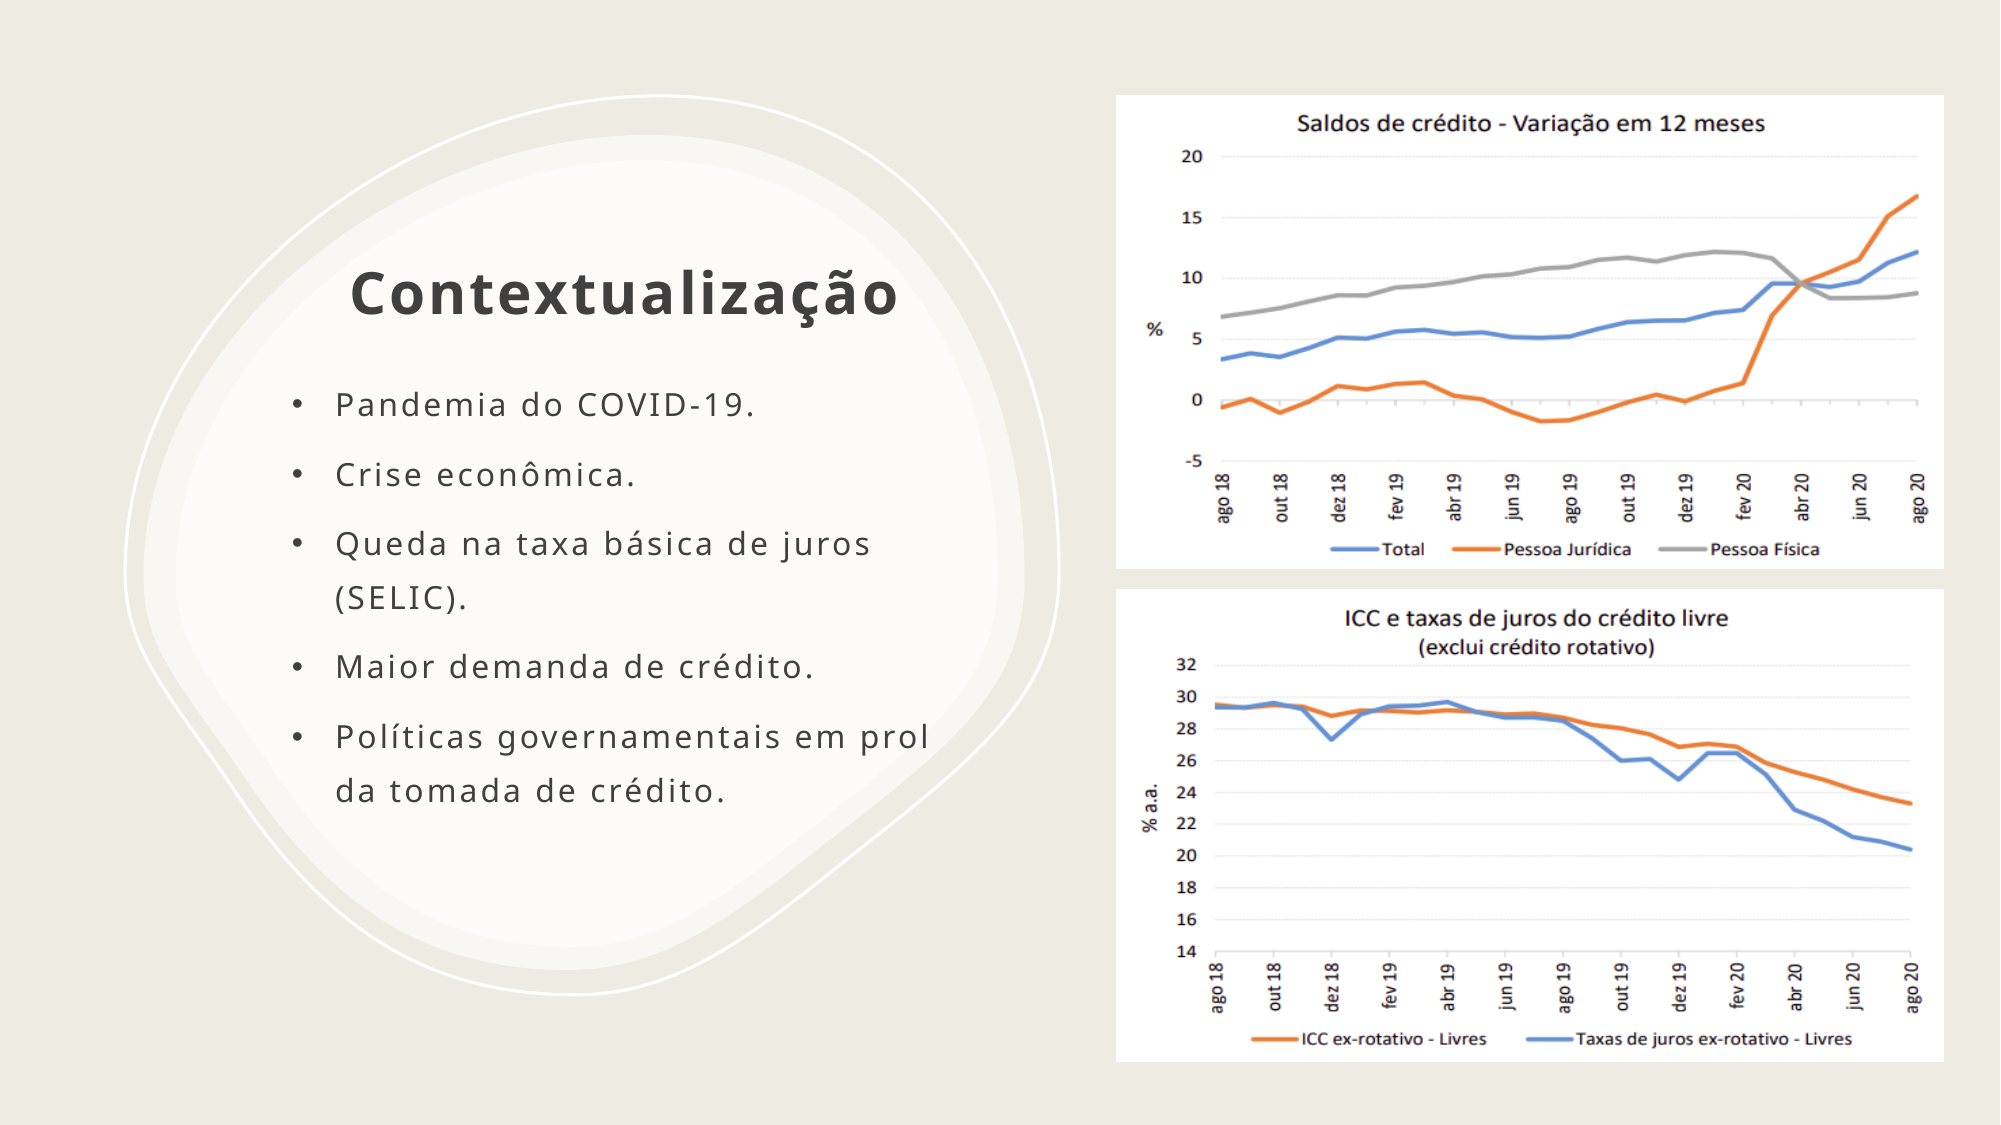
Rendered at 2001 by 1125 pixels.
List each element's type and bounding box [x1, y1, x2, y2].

picture [1116, 95, 1944, 569]
text_box [124, 95, 1060, 996]
picture [1116, 589, 1944, 1063]
text_box [0, 0, 2000, 1125]
